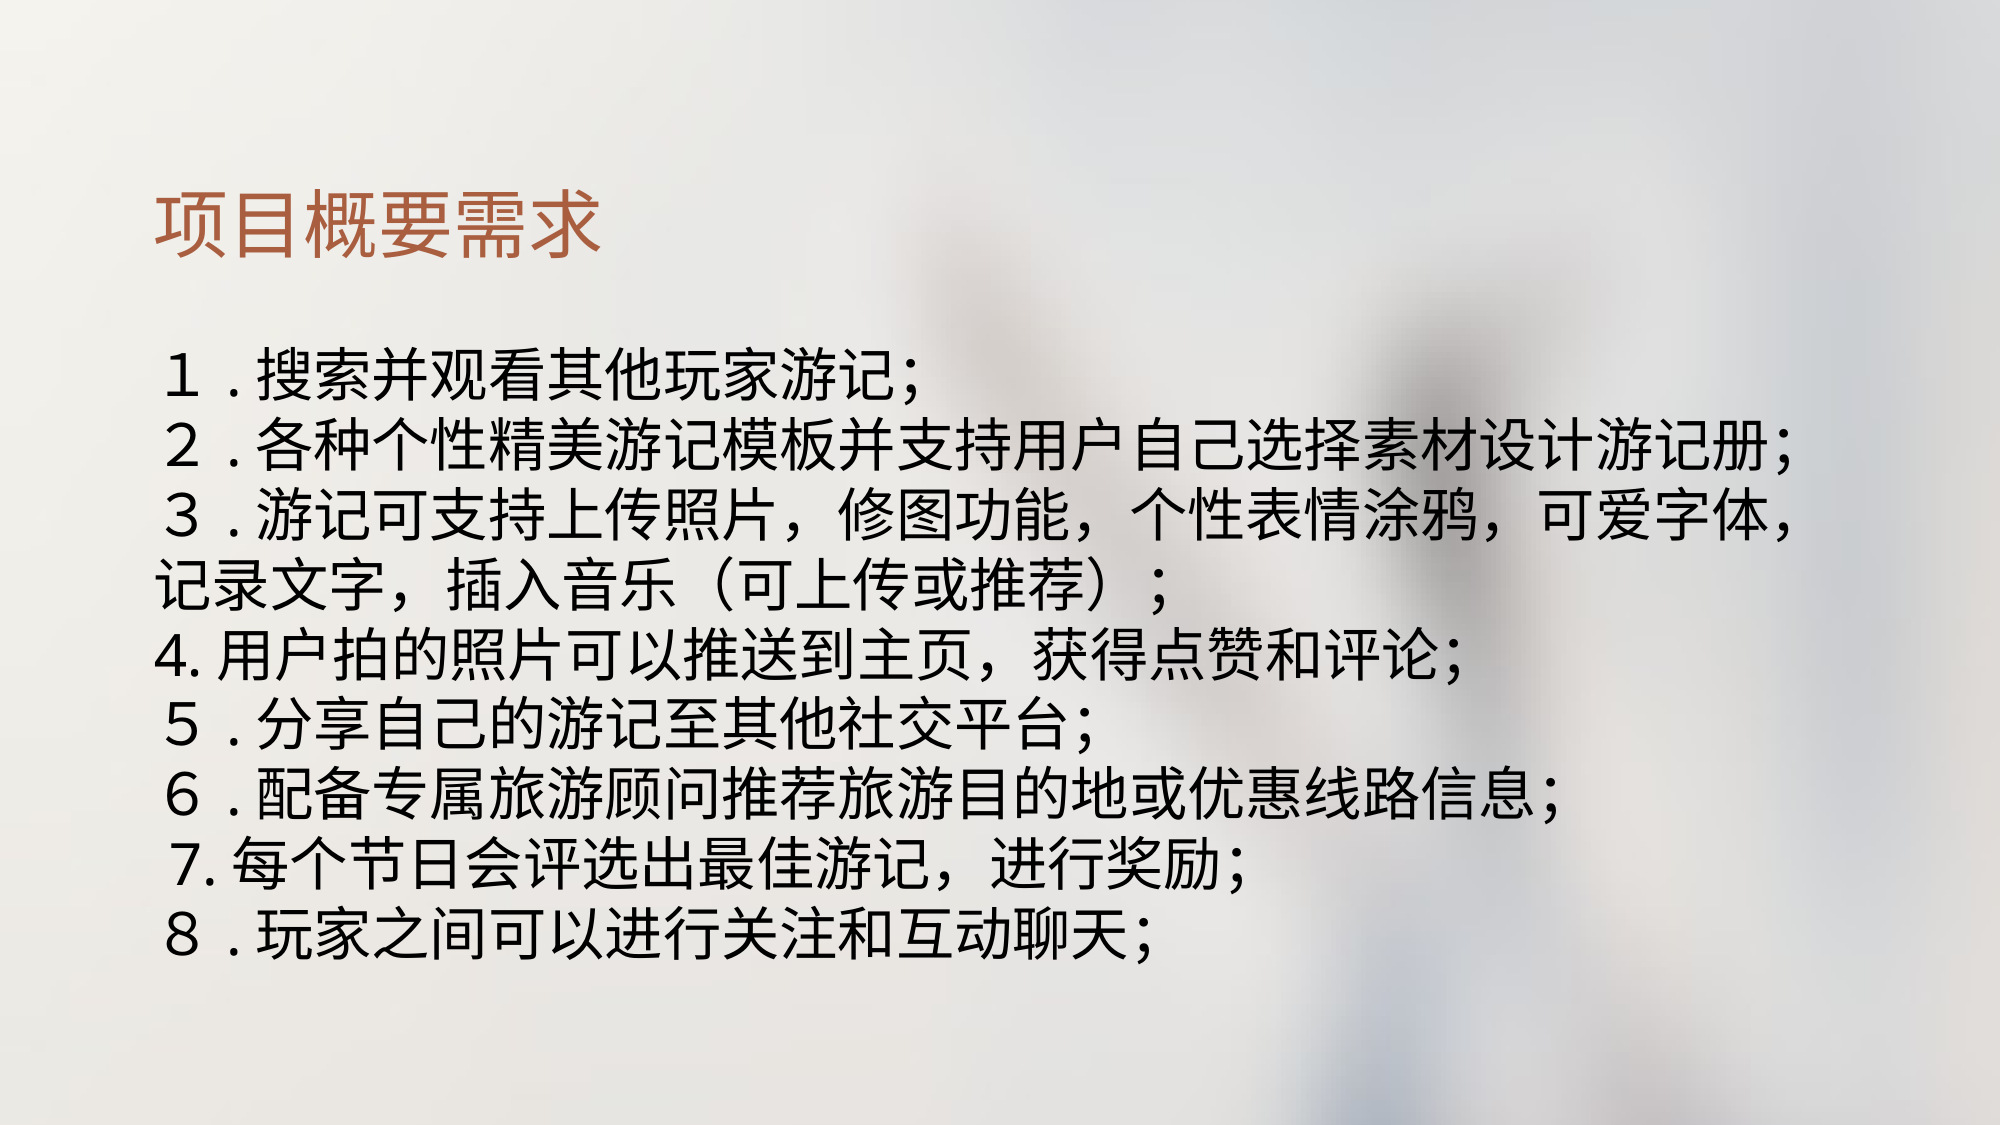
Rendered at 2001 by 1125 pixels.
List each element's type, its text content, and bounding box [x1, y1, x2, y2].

text_box １.搜索并观看其他玩家游记； ２.各种个性精美游记模板并支持用户自己选择素材设计游记册； ３.游记可支持上传照片，修图功能，个性表情涂鸦，可爱字体，记录文字，插入音乐（可上传或推荐）； 4.用户拍的照片可以推送到主页，获得点赞和评论； ５.分享自己的游记至其他社交平台； ６.配备专属旅游顾问推荐旅游目的地或优惠线路信息； 7.每个节日会评选出最佳游记，进行奖励； ８.玩家之间可以进行关注和互动聊天； [139, 330, 1787, 975]
picture [0, 0, 2000, 1125]
text_box 项目概要需求 [139, 170, 1766, 275]
